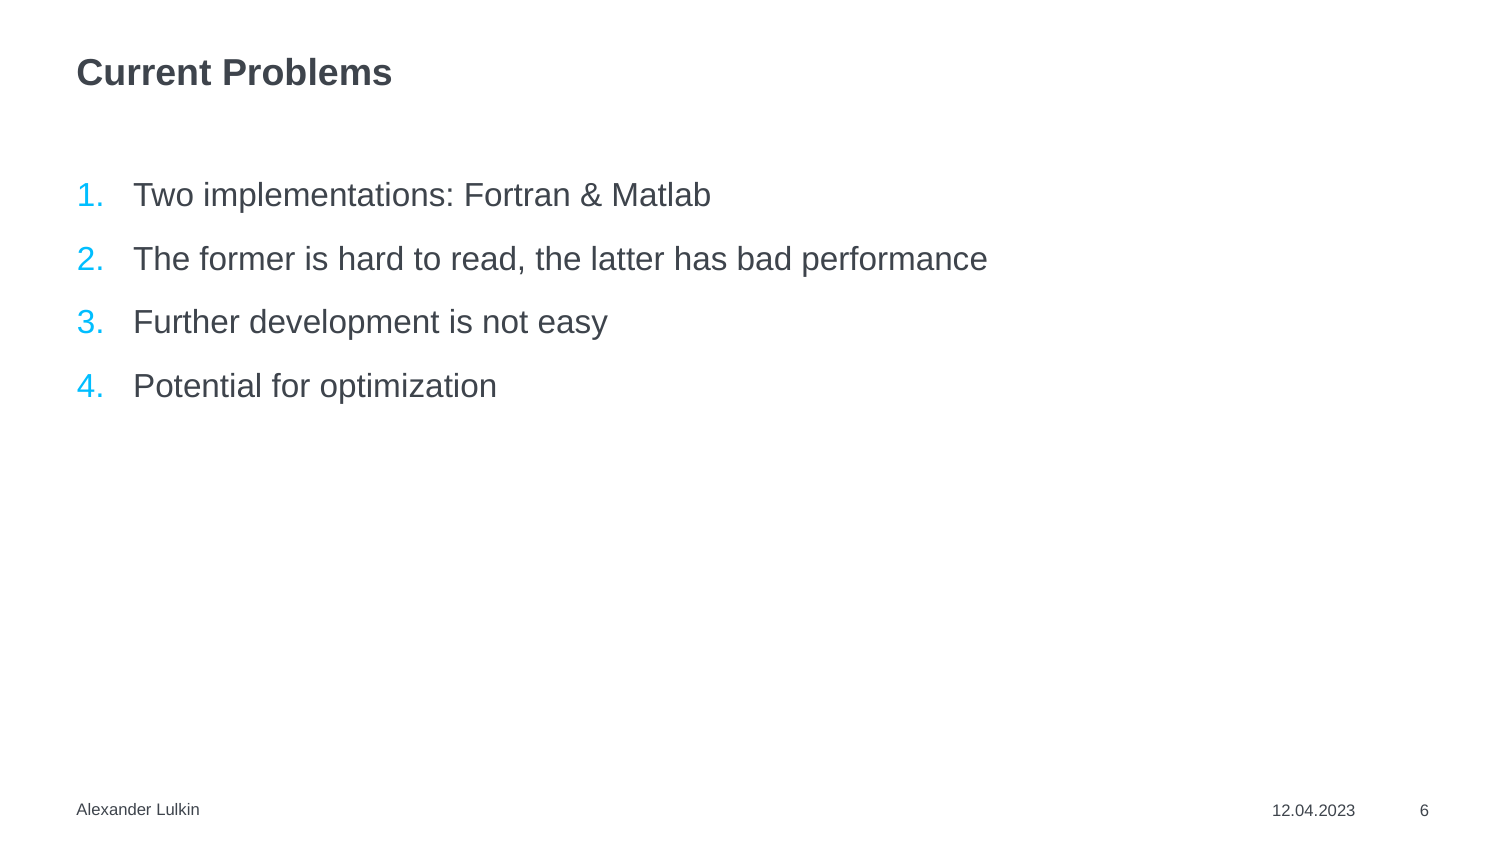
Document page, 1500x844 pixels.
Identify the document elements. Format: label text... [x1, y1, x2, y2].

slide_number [1272, 799, 1360, 821]
title Current Problems [76, 53, 1430, 95]
list Two implementations: Fortran & Matlab The former is hard to read, the latter has bad performance Further development is not easy Potential for optimization [76, 165, 1430, 774]
footer Alexander Lulkin [76, 798, 1072, 819]
slide_number 6 [1392, 799, 1430, 821]
